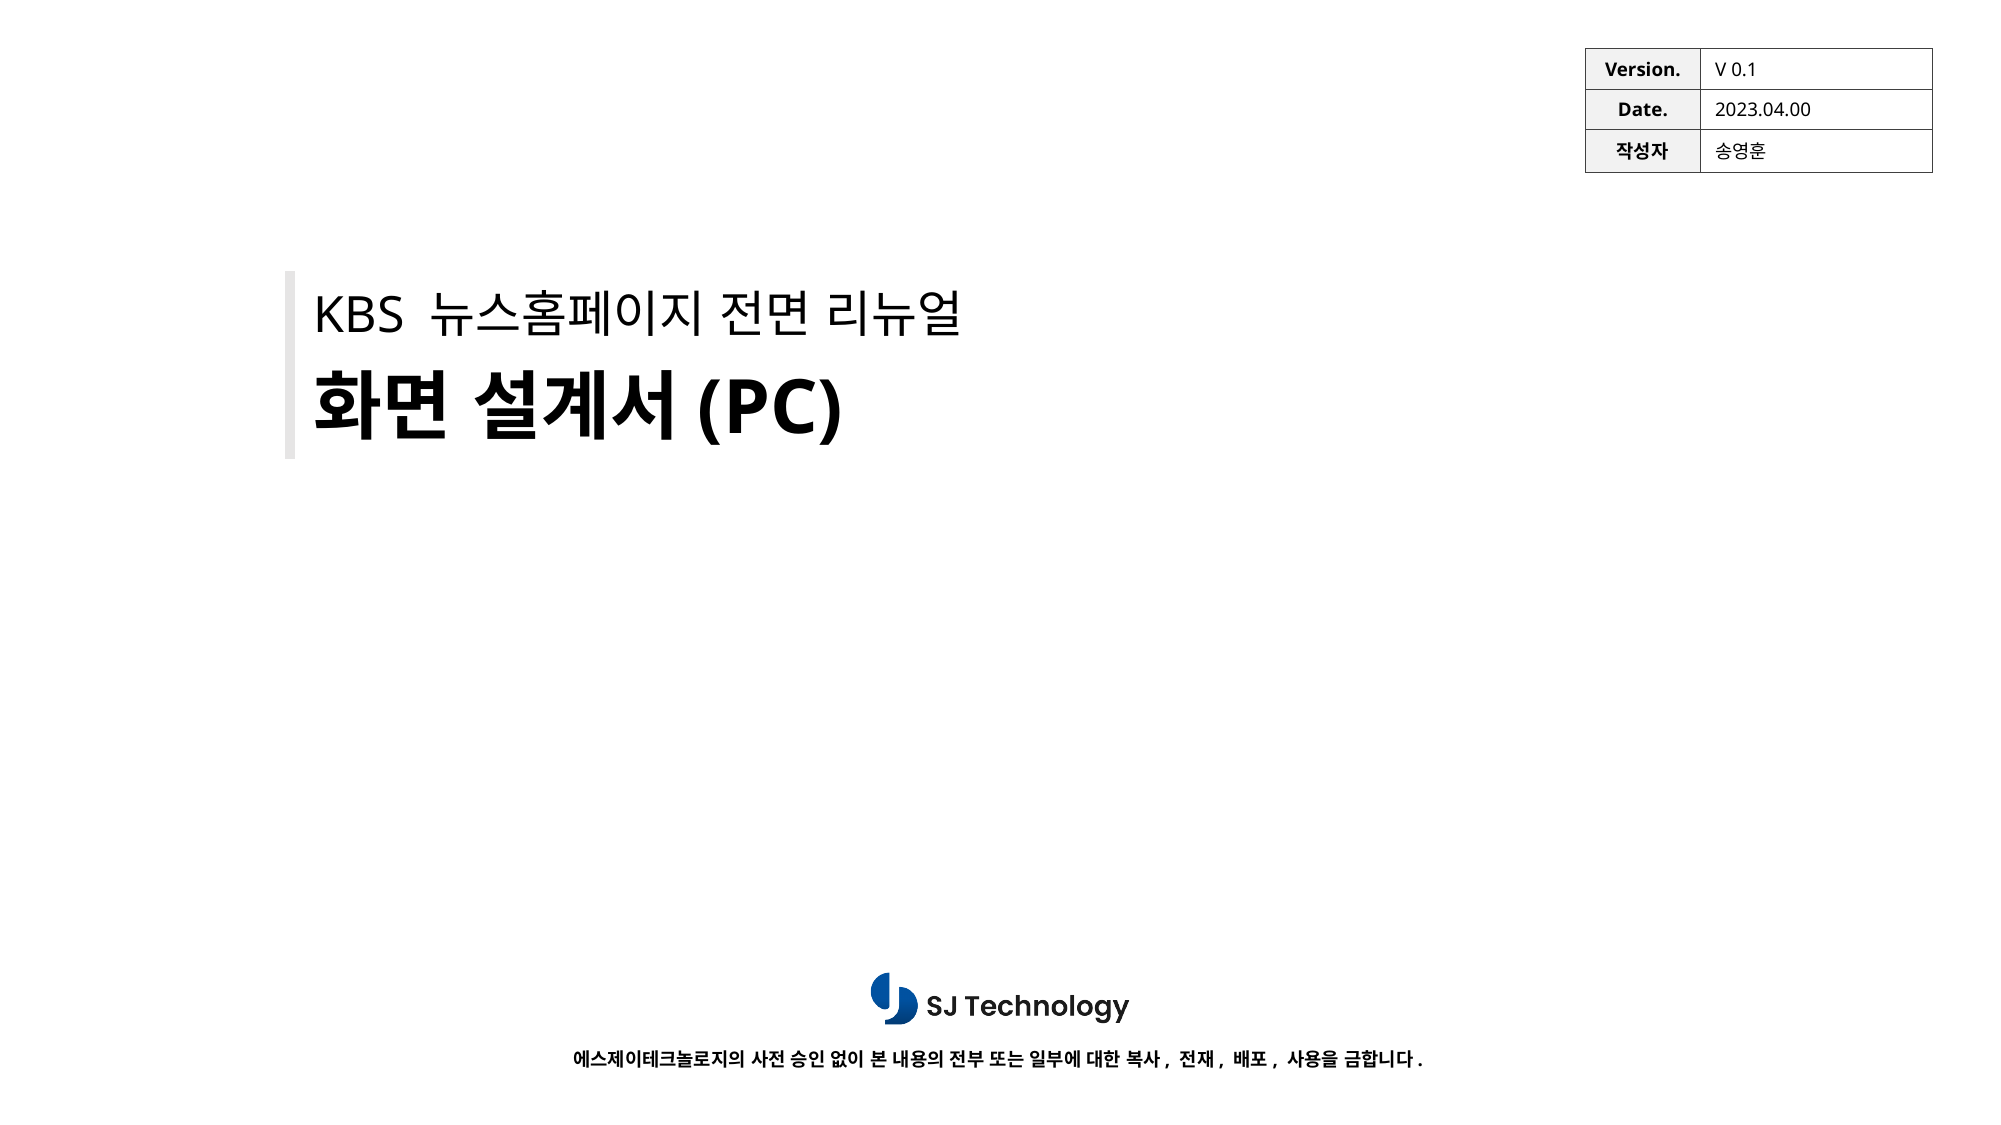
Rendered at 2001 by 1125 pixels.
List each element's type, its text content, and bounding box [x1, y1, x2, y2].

table_cell 송영훈 [1701, 130, 1932, 172]
table_header Version. [1586, 49, 1700, 89]
picture [868, 970, 1132, 1027]
title 화면 설계서(PC) [298, 351, 884, 457]
table_cell Date. [1586, 90, 1700, 129]
table_header V 0.1 [1701, 49, 1932, 89]
list KBS 뉴스홈페이지 전면 리뉴얼 [298, 275, 1025, 351]
table_cell 작성자 [1586, 130, 1700, 172]
table_cell 2023.04.00 [1701, 90, 1932, 129]
